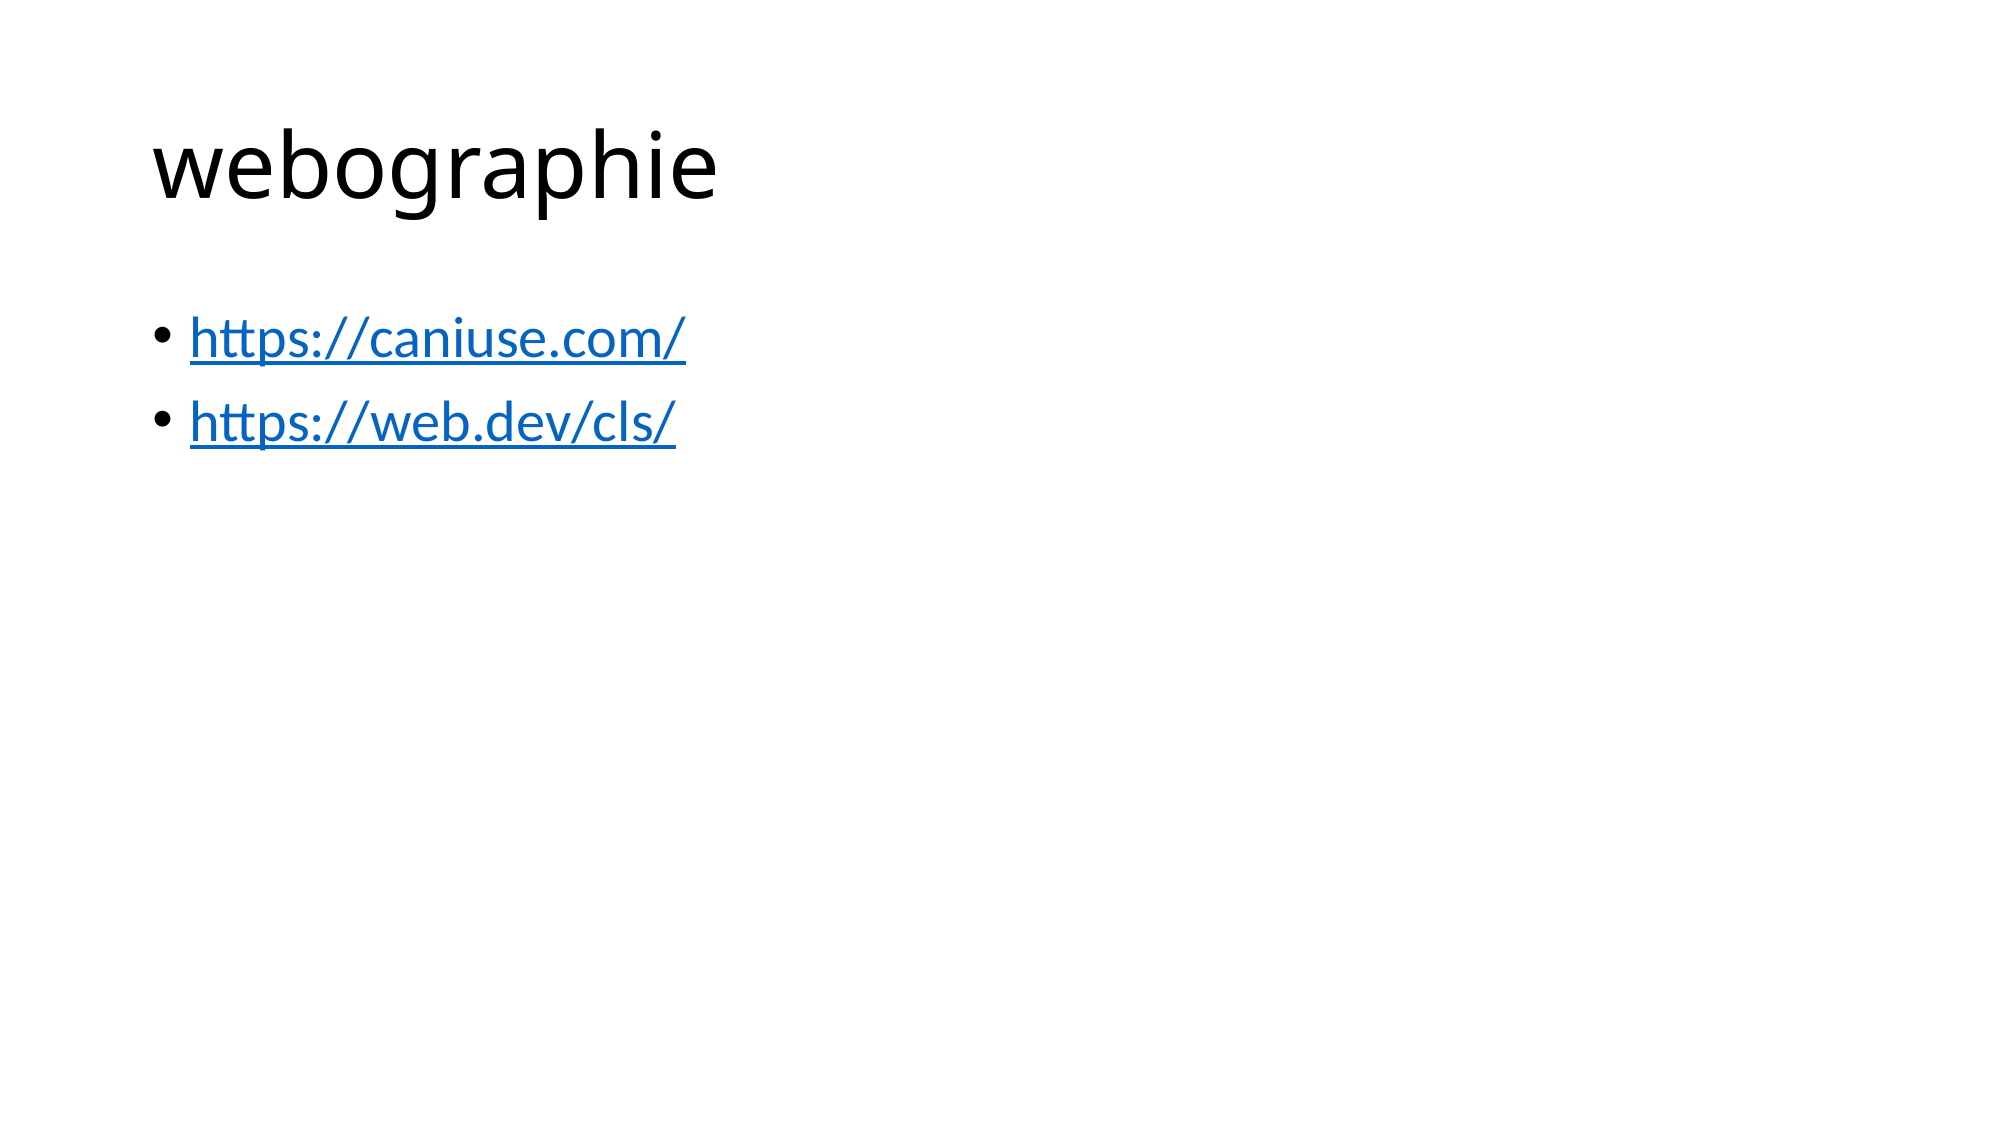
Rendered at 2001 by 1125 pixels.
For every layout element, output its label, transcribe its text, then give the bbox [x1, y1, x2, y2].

list https://caniuse.com/ https://web.dev/cls/ [137, 299, 1863, 1014]
title webographie [137, 59, 1863, 278]
